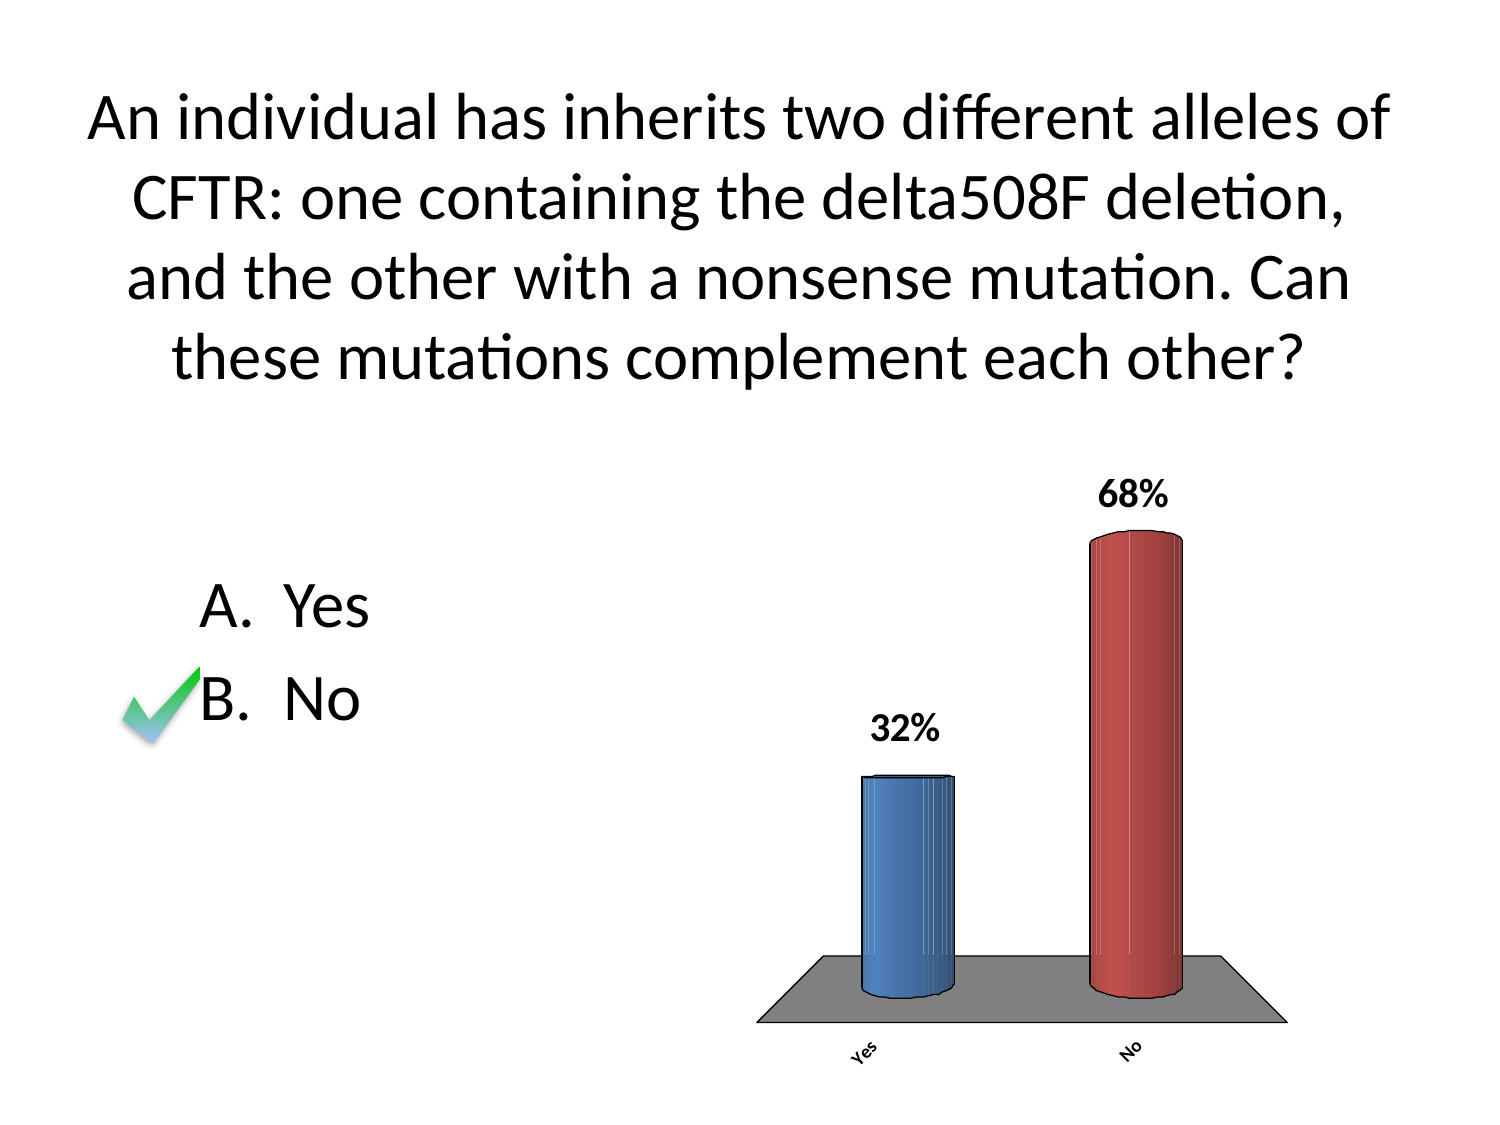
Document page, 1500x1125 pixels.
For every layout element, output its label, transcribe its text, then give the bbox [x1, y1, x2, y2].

title An individual has inherits two different alleles of CFTR: one containing the delta508F deletion, and the other with a nonsense mutation. Can these mutations complement each other? [64, 138, 1415, 327]
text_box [705, 426, 1321, 1120]
text_box [121, 665, 201, 745]
list Yes No [184, 553, 522, 955]
